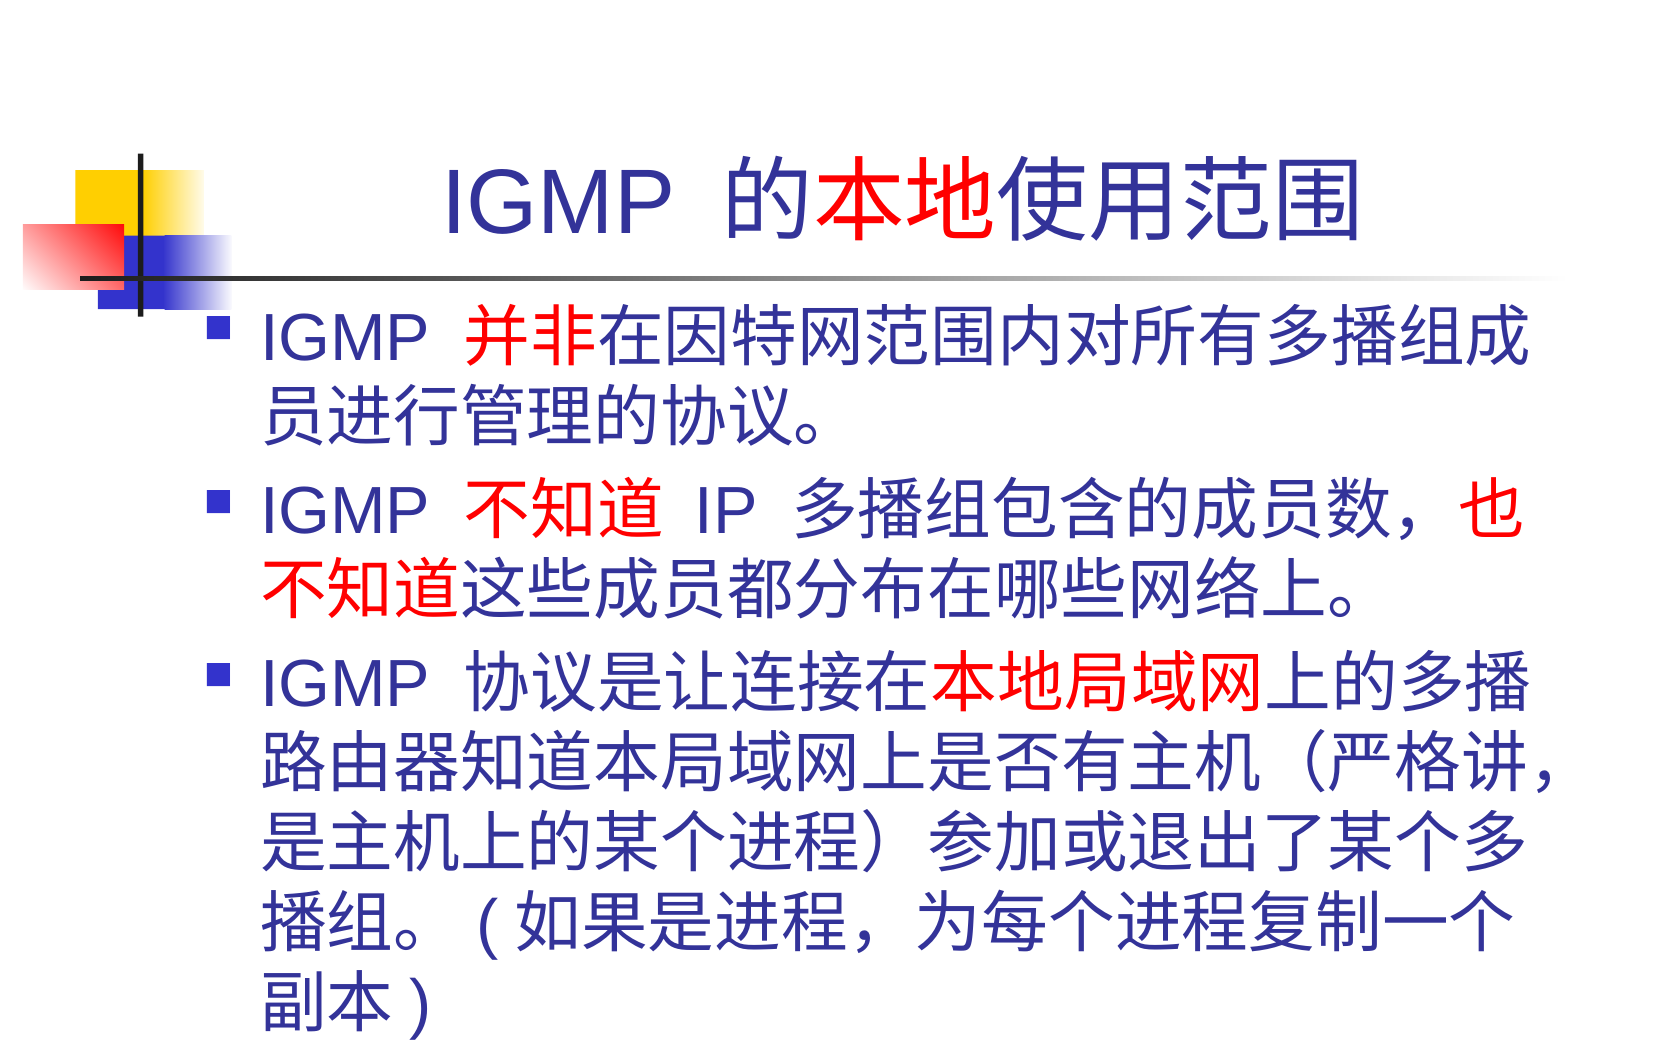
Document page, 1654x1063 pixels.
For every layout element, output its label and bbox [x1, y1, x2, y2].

list [188, 285, 1595, 1028]
title [208, 33, 1618, 260]
